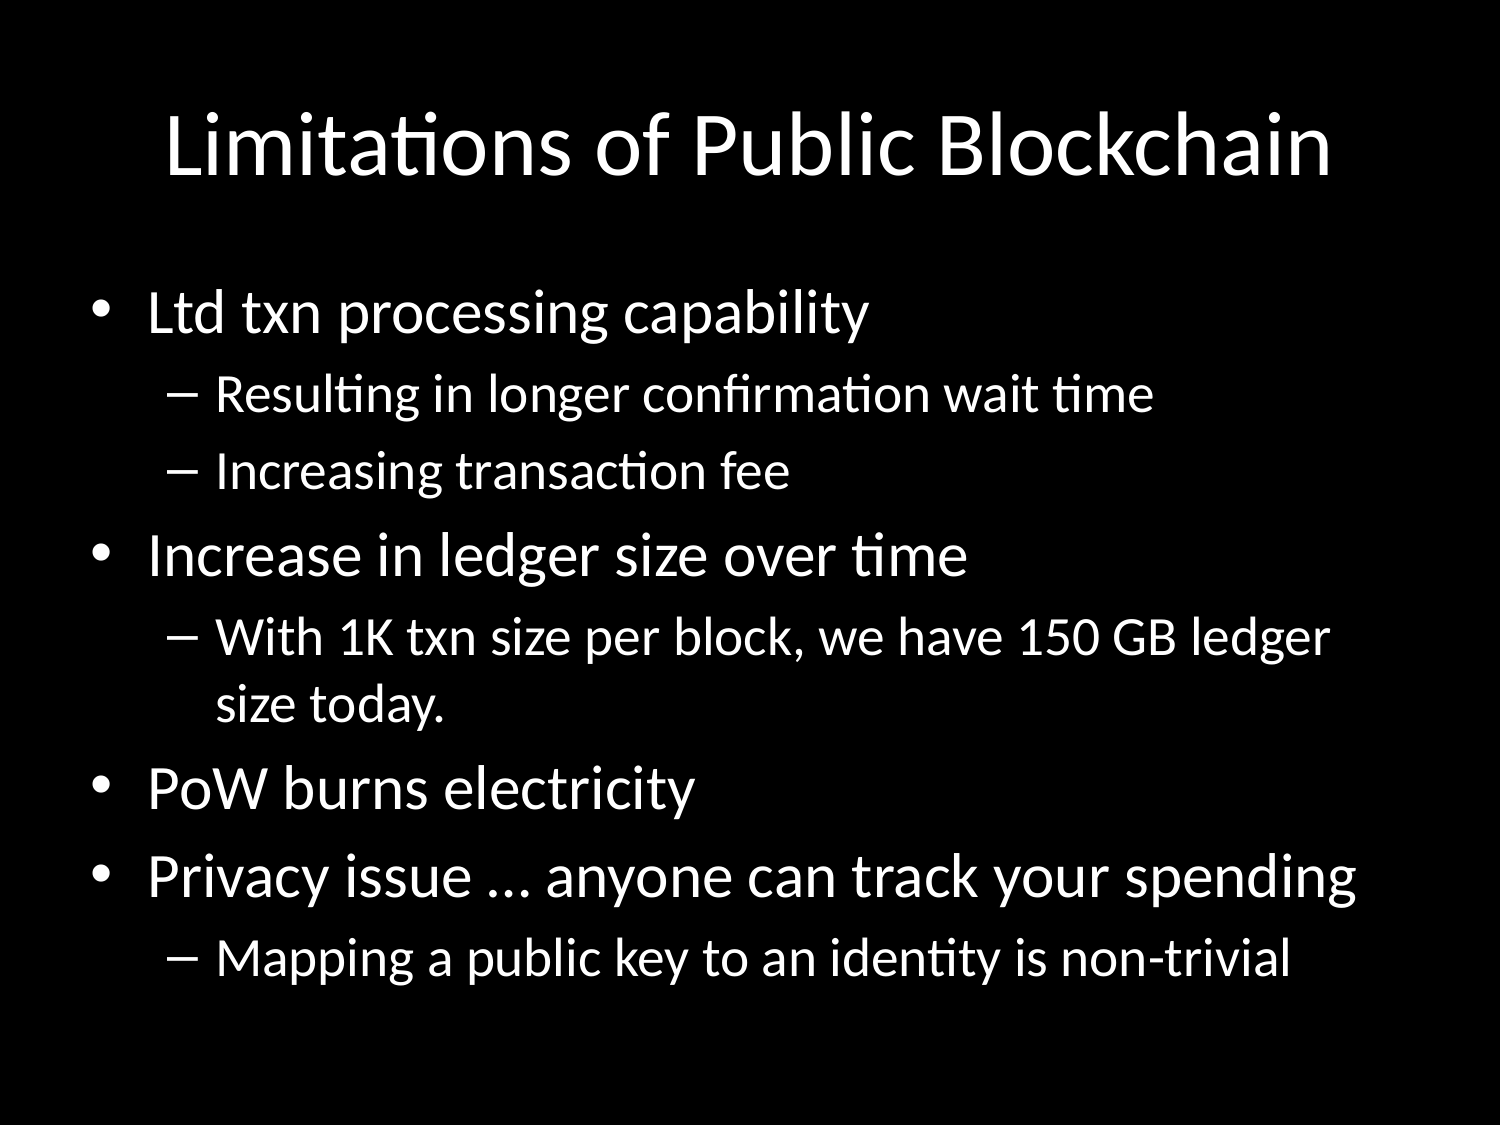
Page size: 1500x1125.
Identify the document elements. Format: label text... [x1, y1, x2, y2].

list Ltd txn processing capability Resulting in longer confirmation wait time Increasing transaction fee Increase in ledger size over time With 1K txn size per block, we have 150 GB ledger size today. PoW burns electricity Privacy issue … anyone can track your spending Mapping a public key to an identity is non-trivial [75, 262, 1425, 1005]
title Limitations of Public Blockchain [75, 45, 1425, 233]
